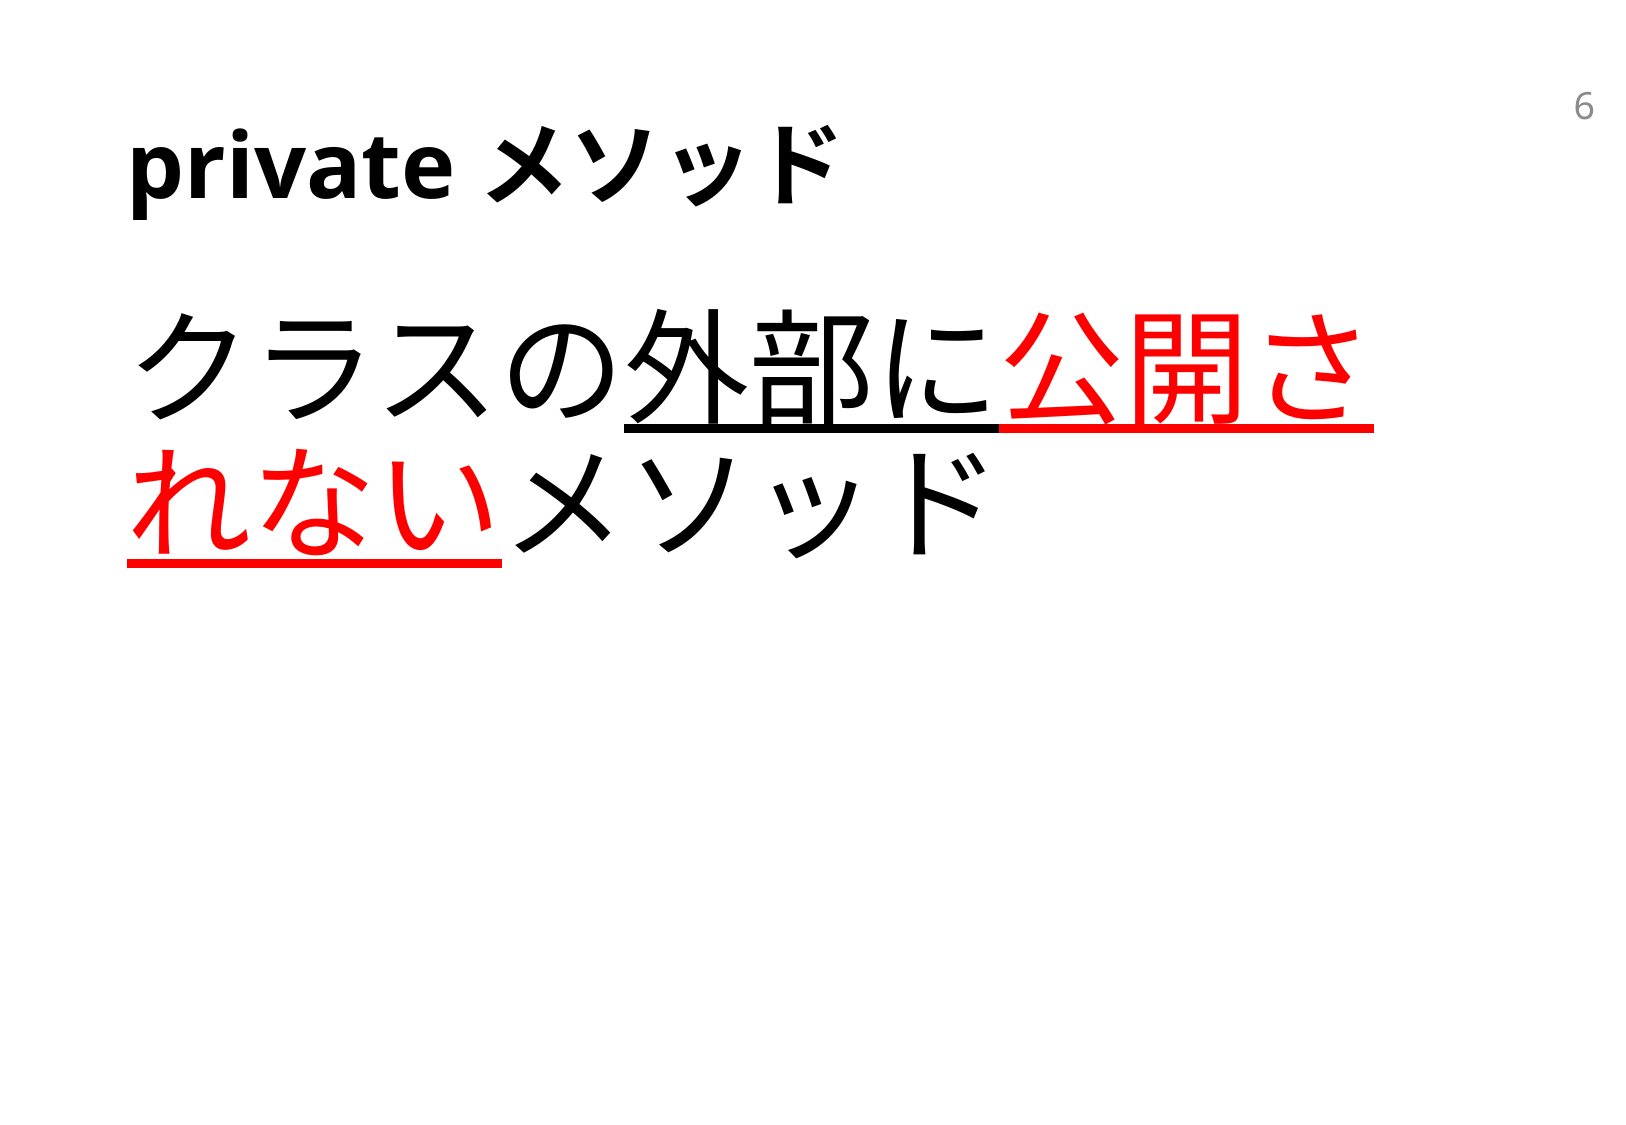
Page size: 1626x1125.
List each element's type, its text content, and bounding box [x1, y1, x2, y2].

slide_number 6 [1514, 59, 1610, 155]
list クラスの外部に公開されないメソッド [111, 299, 1514, 1014]
title privateメソッド [111, 59, 1514, 278]
